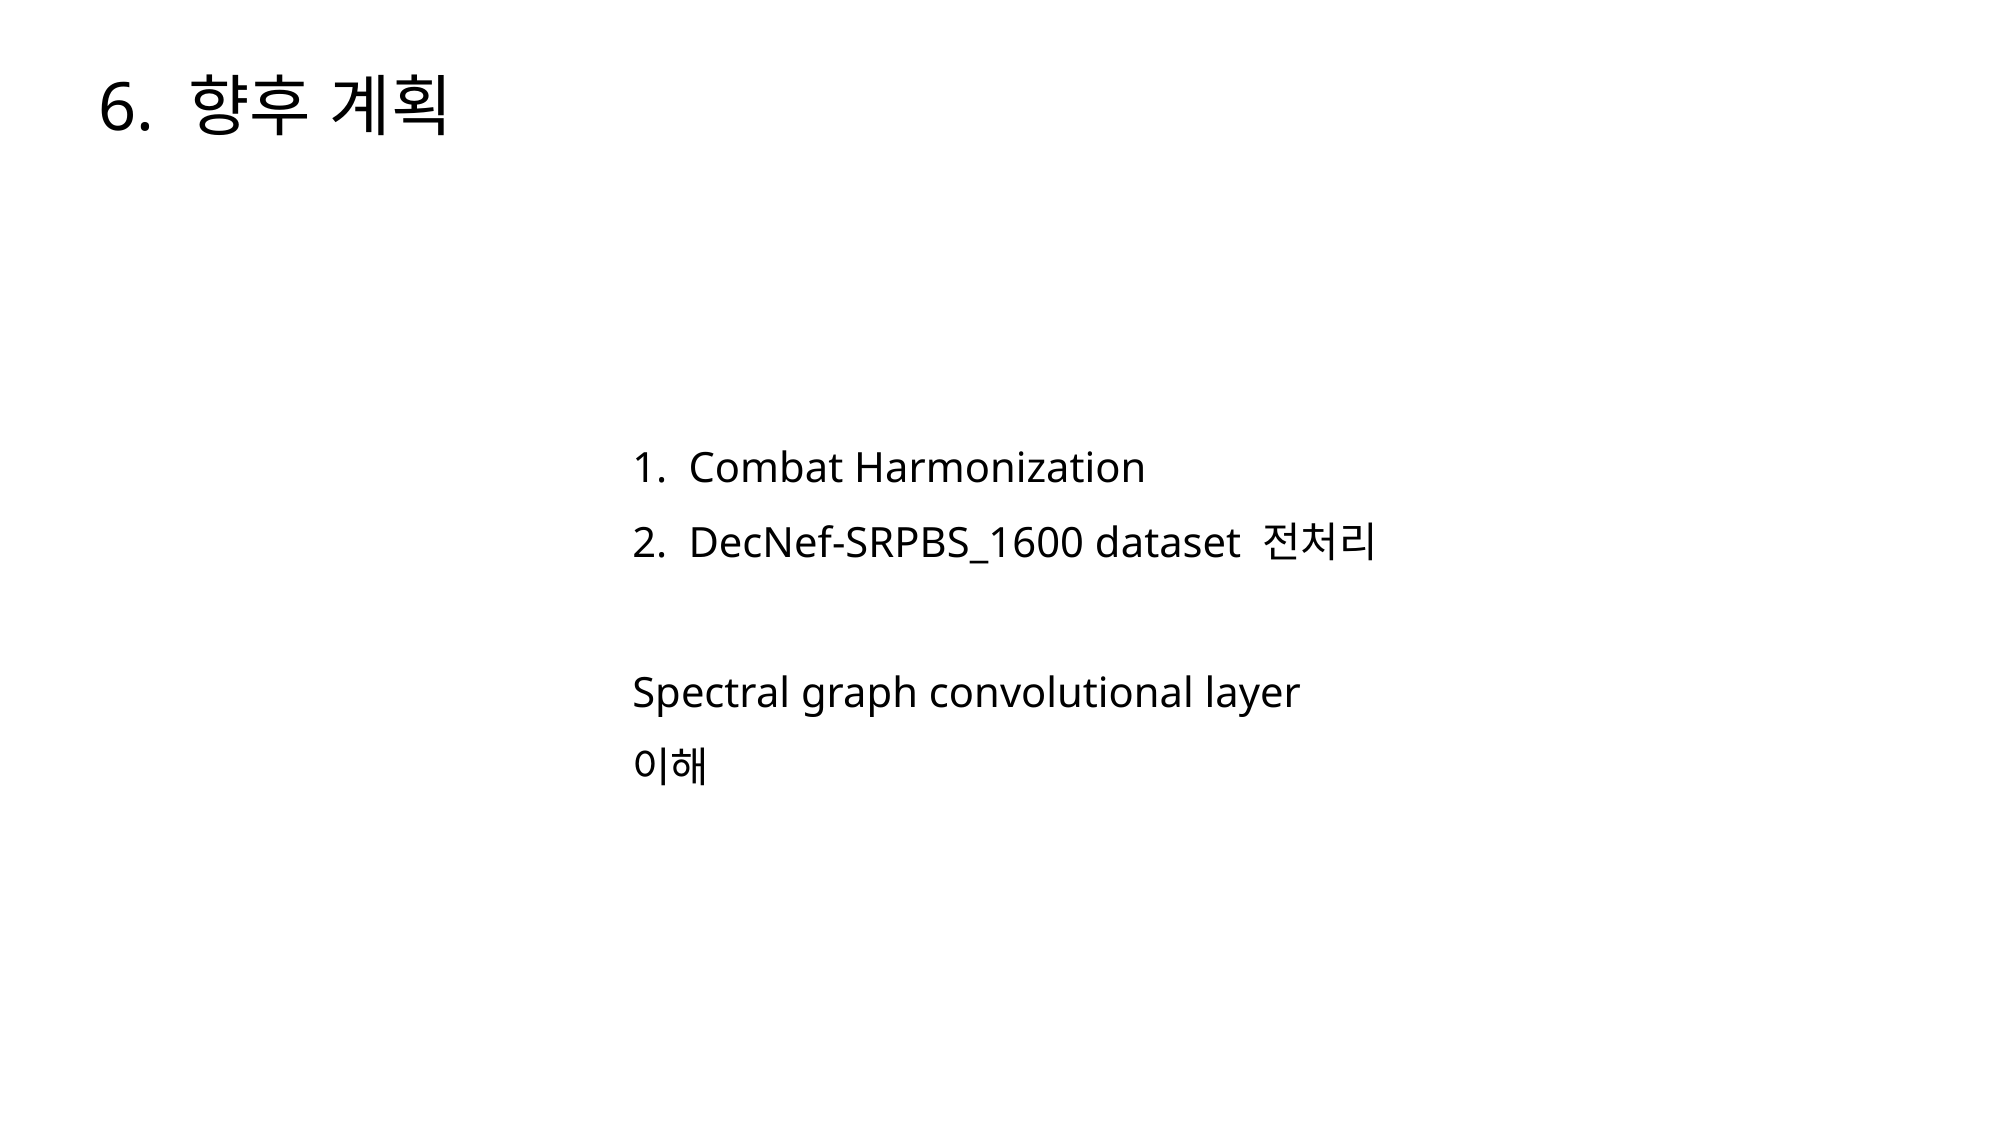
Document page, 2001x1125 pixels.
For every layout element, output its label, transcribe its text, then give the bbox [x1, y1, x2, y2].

text_box 6. 향후 계획 [83, 0, 2000, 218]
text_box Combat Harmonization DecNef-SRPBS_1600 dataset 전처리 Spectral graph convolutional layer 이해 [617, 408, 1407, 799]
